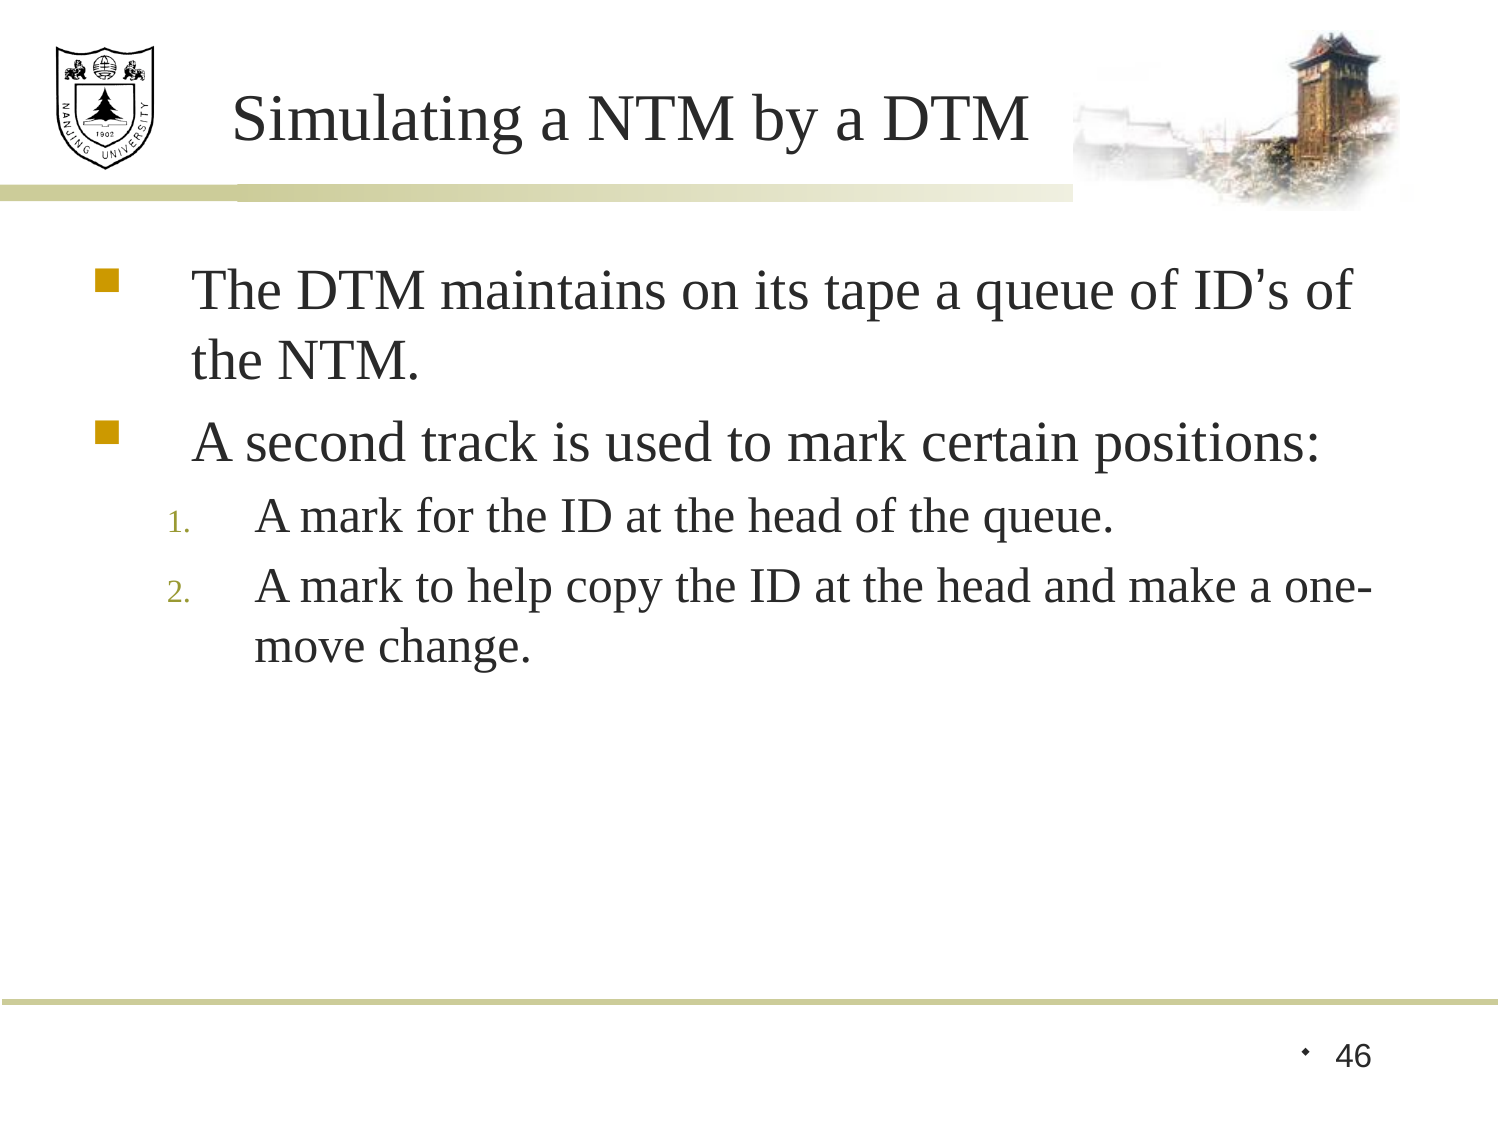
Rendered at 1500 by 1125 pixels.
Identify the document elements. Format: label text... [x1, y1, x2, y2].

picture [50, 42, 160, 173]
slide_number 46 [1234, 1030, 1388, 1107]
list The DTM maintains on its tape a queue of ID’s of the NTM. A second track is used to mark certain positions: A mark for the ID at the head of the queue. A mark to help copy the ID at the head and make a one-move change. [76, 243, 1413, 965]
picture [1073, 30, 1400, 211]
title Simulating a NTM by a DTM [171, 66, 1093, 161]
picture [2, 999, 1498, 1005]
